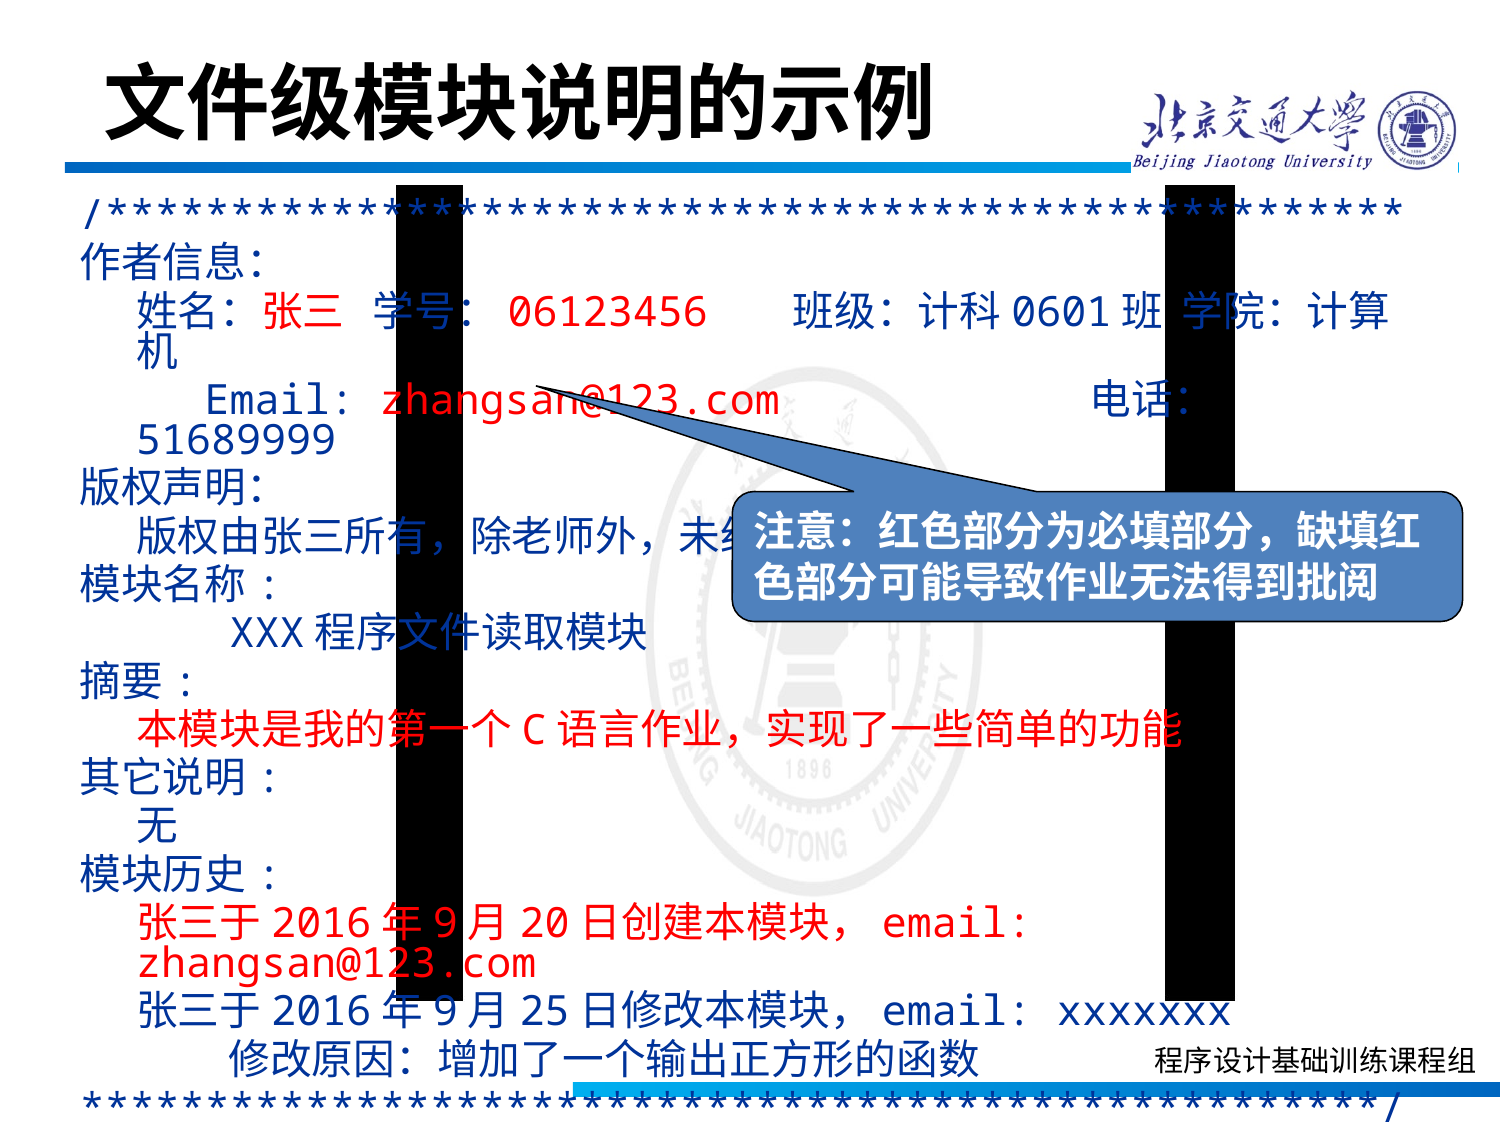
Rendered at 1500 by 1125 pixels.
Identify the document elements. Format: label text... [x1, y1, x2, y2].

text_box 文件级模块说明的示例 [88, 42, 987, 158]
picture [1131, 83, 1458, 173]
picture [1016, 1082, 1022, 1097]
text_box 注意：红色部分为必填部分，缺填红色部分可能导致作业无法得到批阅 [535, 385, 1463, 622]
text_box /**************************************************** 作者信息： 姓名：张三 学号：06123456 班级：计科0601班 学院：计算机 Email: zhangsan@123.com 电话：51689999 版权声明： 版权由张三所有，除老师外，未经允许不得拷贝本人作业 模块名称: XXX程序文件读取模块 摘要: 本模块是我的第一个C语言作业，实现了一些简单的功能 其它说明: 无 模块历史: 张三于2016年9月20日创建本模块，email: zhangsan@123.com 张三于2016年9月25日修改本模块，email: xxxxxxx 修改原因：增加了一个输出正方形的函数 ****************************************************/ [64, 190, 1424, 1035]
text_box 程序设计基础训练课程组 [1139, 1034, 1495, 1085]
